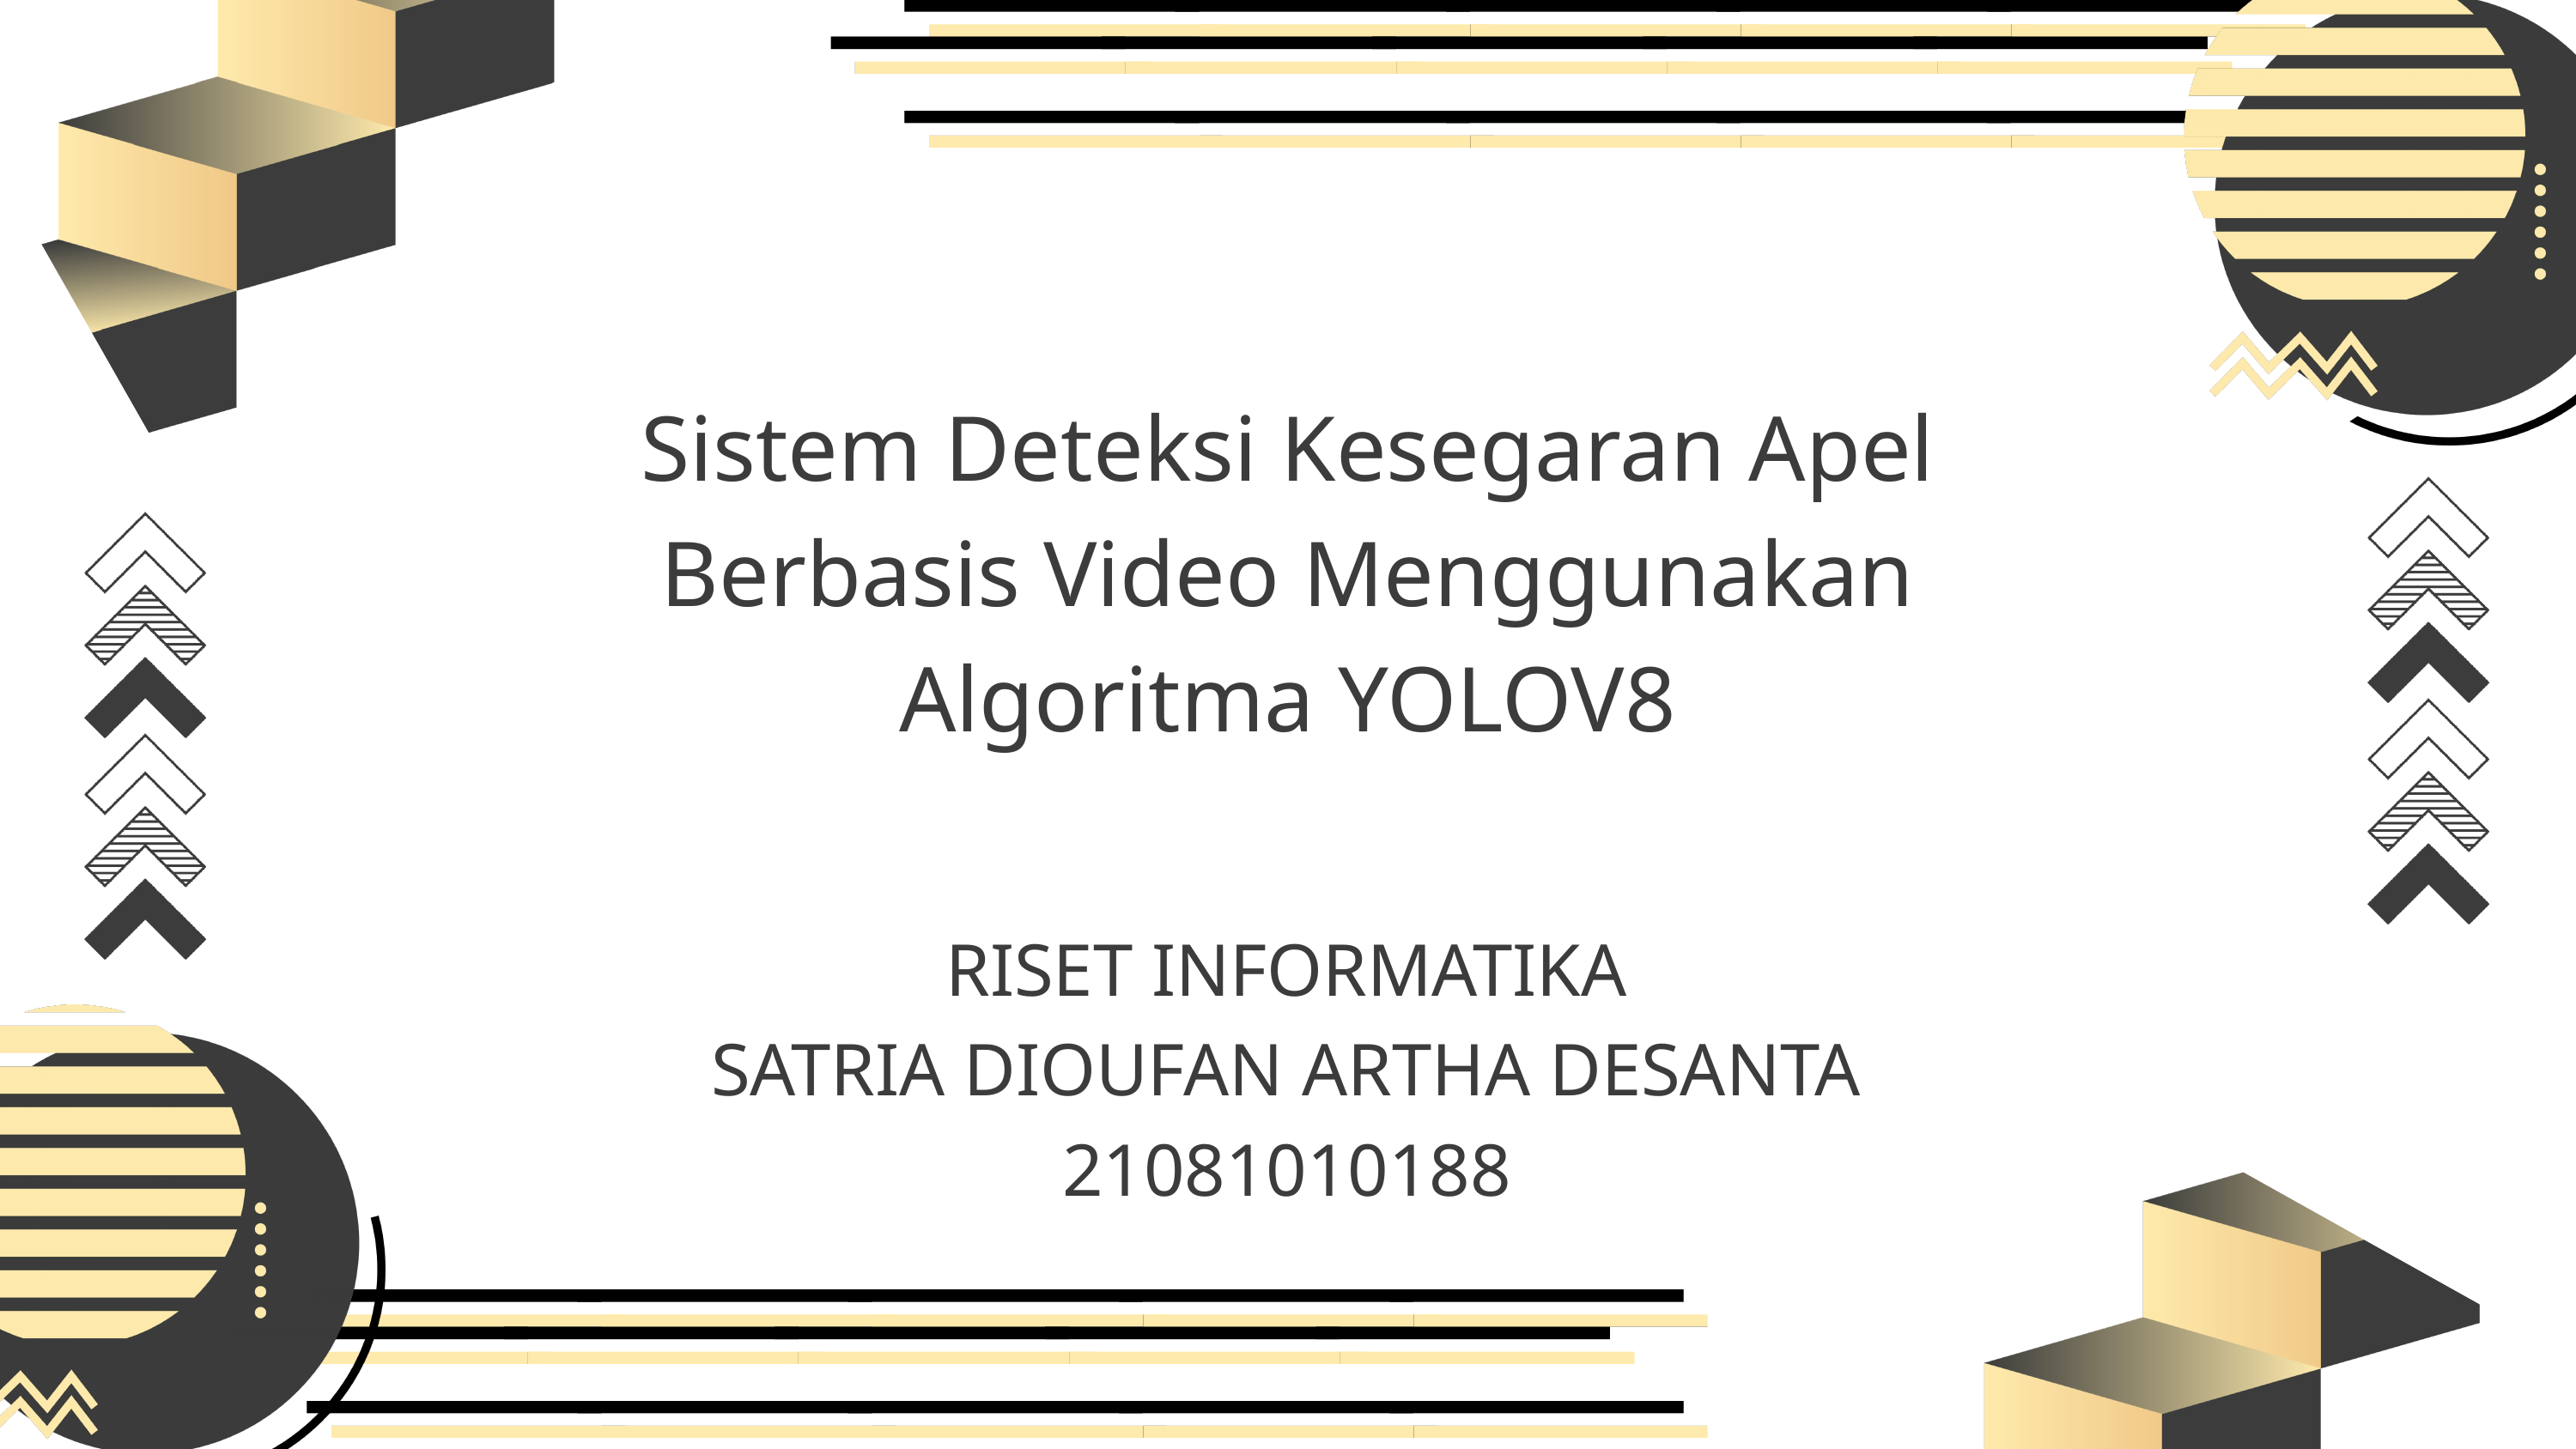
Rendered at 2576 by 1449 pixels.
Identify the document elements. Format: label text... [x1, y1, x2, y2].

text_box [2184, 0, 2576, 446]
text_box [1669, 1088, 2576, 1449]
text_box Sistem Deteksi Kesegaran Apel Berbasis Video Menggunakan Algoritma YOLOV8 [482, 373, 2094, 750]
text_box [0, 0, 829, 453]
text_box RISET INFORMATIKA SATRIA DIOUFAN ARTHA DESANTA 21081010188 [480, 910, 2093, 1211]
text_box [2366, 476, 2490, 925]
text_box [233, 1289, 1709, 1438]
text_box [830, 0, 2306, 148]
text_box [82, 512, 207, 960]
text_box [0, 1004, 386, 1449]
